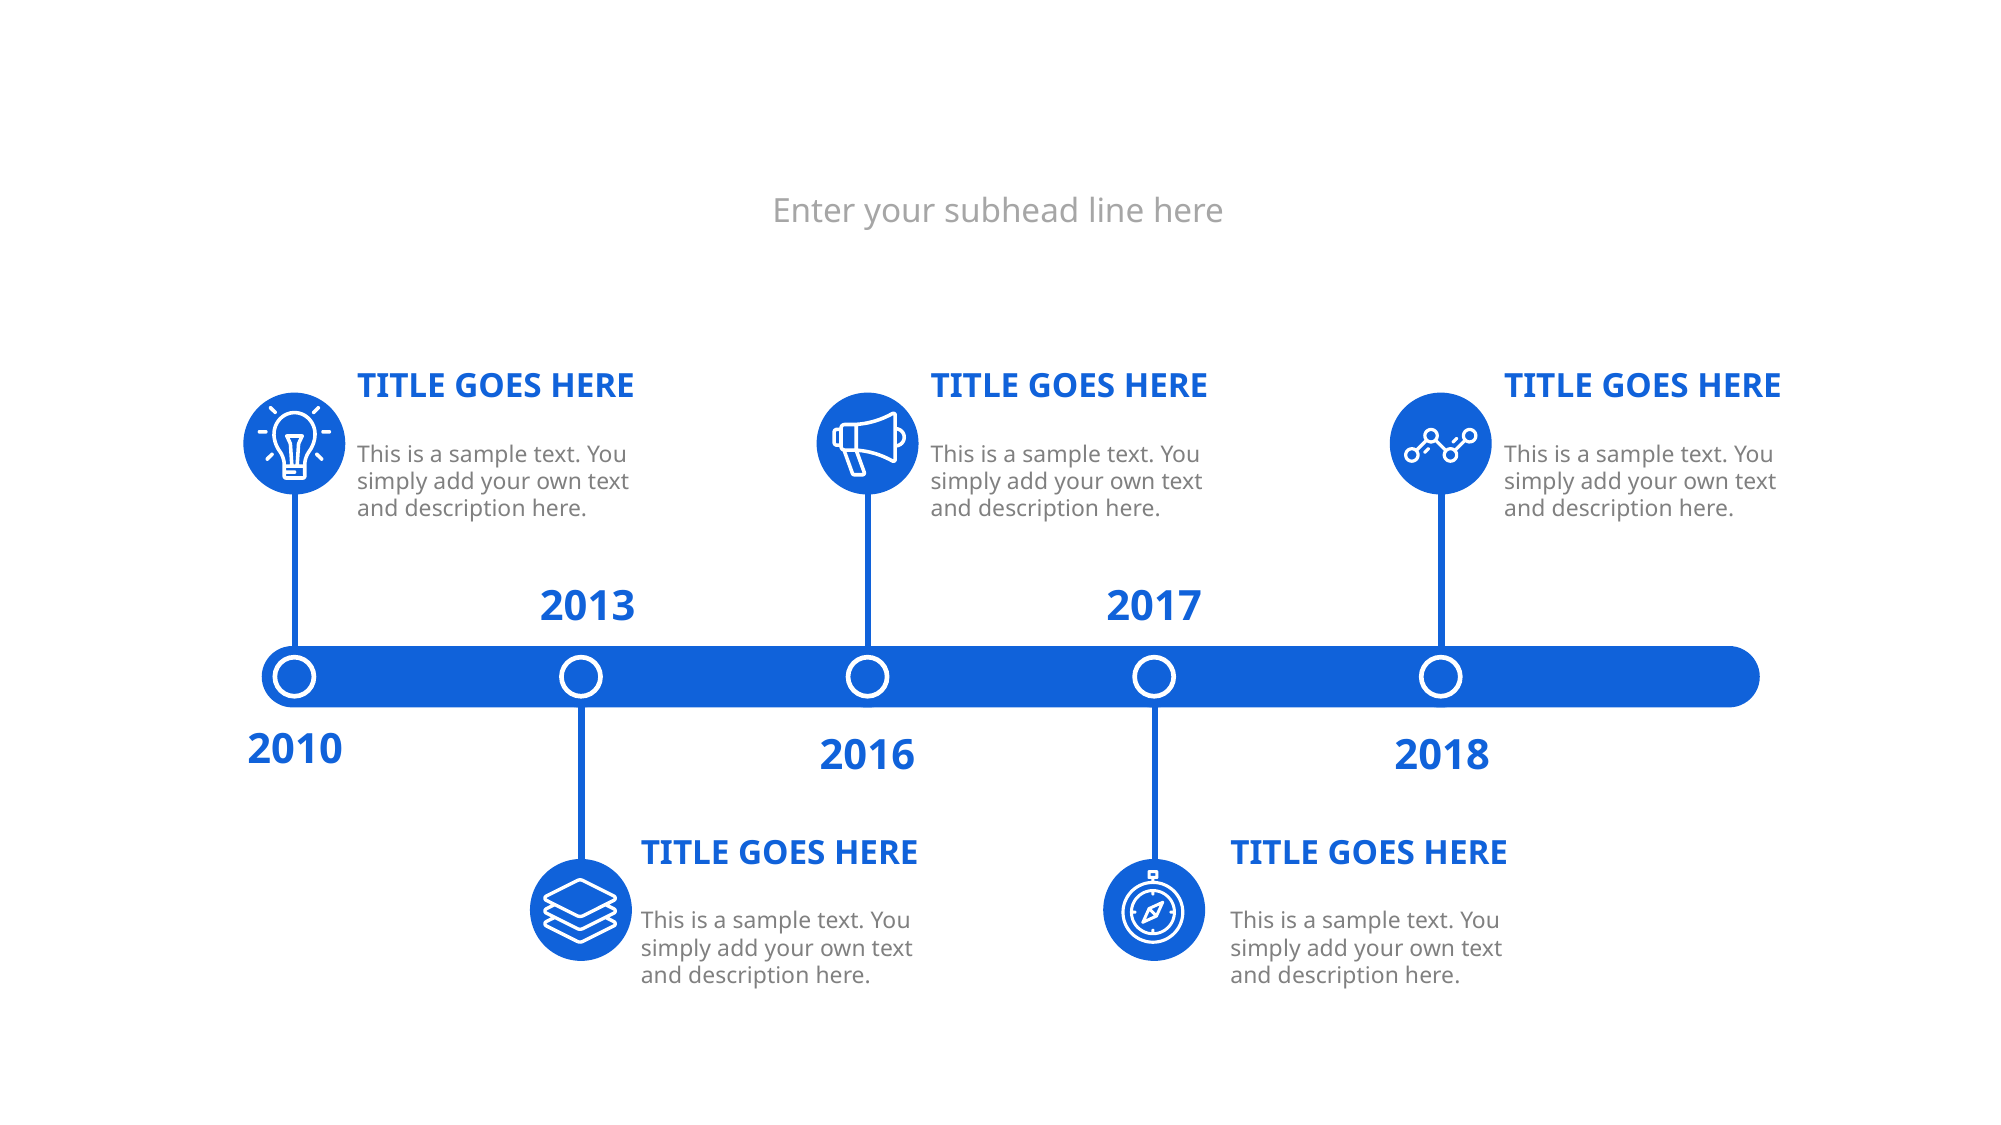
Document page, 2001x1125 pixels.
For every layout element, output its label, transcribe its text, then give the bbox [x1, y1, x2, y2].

text_box TITLE GOES HERE This is a sample text. You simply add your own text and description here. [930, 364, 1250, 522]
text_box [554, 644, 860, 709]
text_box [243, 392, 346, 697]
text_box [268, 644, 578, 709]
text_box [1389, 392, 1492, 697]
text_box 2016 [749, 727, 987, 778]
text_box 2010 [176, 722, 414, 773]
text_box TITLE GOES HERE This is a sample text. You simply add your own text and description here. [1504, 364, 1823, 522]
text_box 2018 [1323, 727, 1561, 778]
text_box [1414, 644, 1761, 709]
text_box 2017 [1035, 578, 1273, 630]
text_box 2013 [469, 578, 707, 630]
text_box TITLE GOES HERE This is a sample text. You simply add your own text and description here. [640, 830, 960, 989]
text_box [816, 392, 919, 697]
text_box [1404, 427, 1478, 463]
text_box TITLE GOES HERE This is a sample text. You simply add your own text and description here. [357, 364, 676, 522]
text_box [257, 405, 332, 480]
text_box [1127, 644, 1433, 709]
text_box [1103, 657, 1206, 961]
text_box [841, 644, 1151, 709]
text_box TITLE GOES HERE This is a sample text. You simply add your own text and description here. [1230, 830, 1550, 989]
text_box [1121, 870, 1185, 944]
list Enter your subhead line here [83, 193, 1914, 232]
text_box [529, 657, 632, 961]
